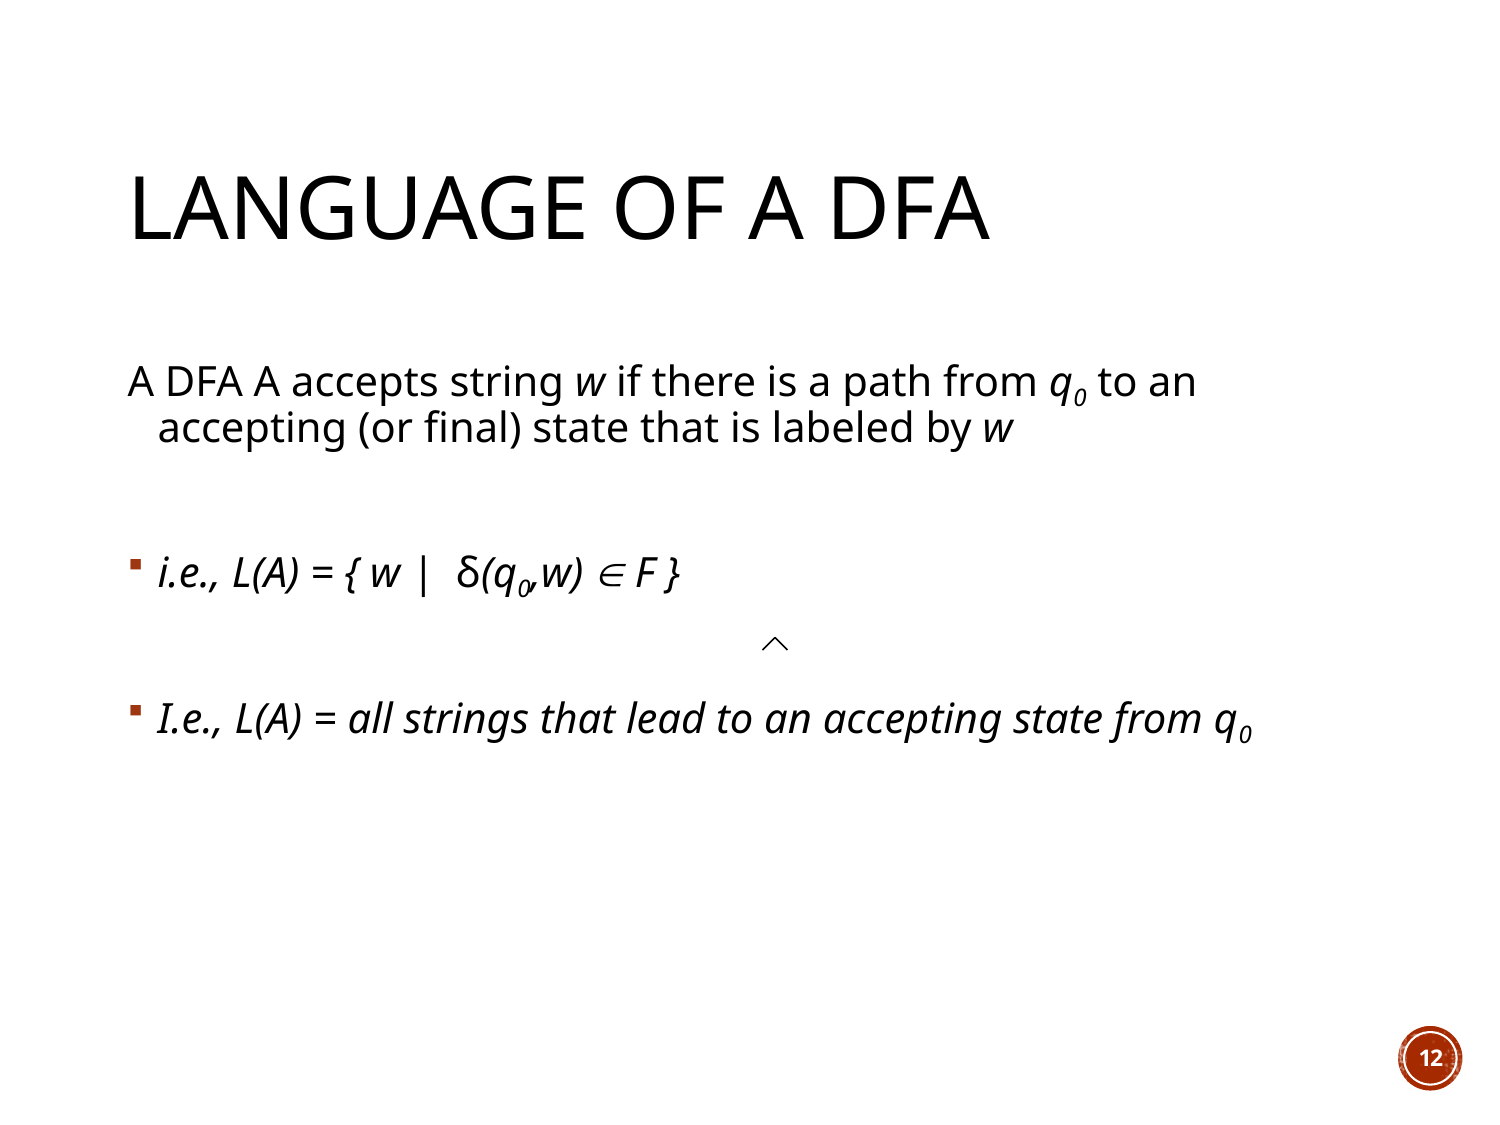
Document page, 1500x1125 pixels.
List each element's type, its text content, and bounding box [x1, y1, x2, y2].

slide_number 12 [1391, 1028, 1471, 1089]
title Language of a DFA [112, 79, 1388, 344]
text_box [764, 639, 787, 648]
list A DFA A accepts string w if there is a path from q0 to an accepting (or final) state that is labeled by w i.e., L(A) = { w | δ(q0,w)  F } I.e., L(A) = all strings that lead to an accepting state from q0 [112, 348, 1388, 1013]
